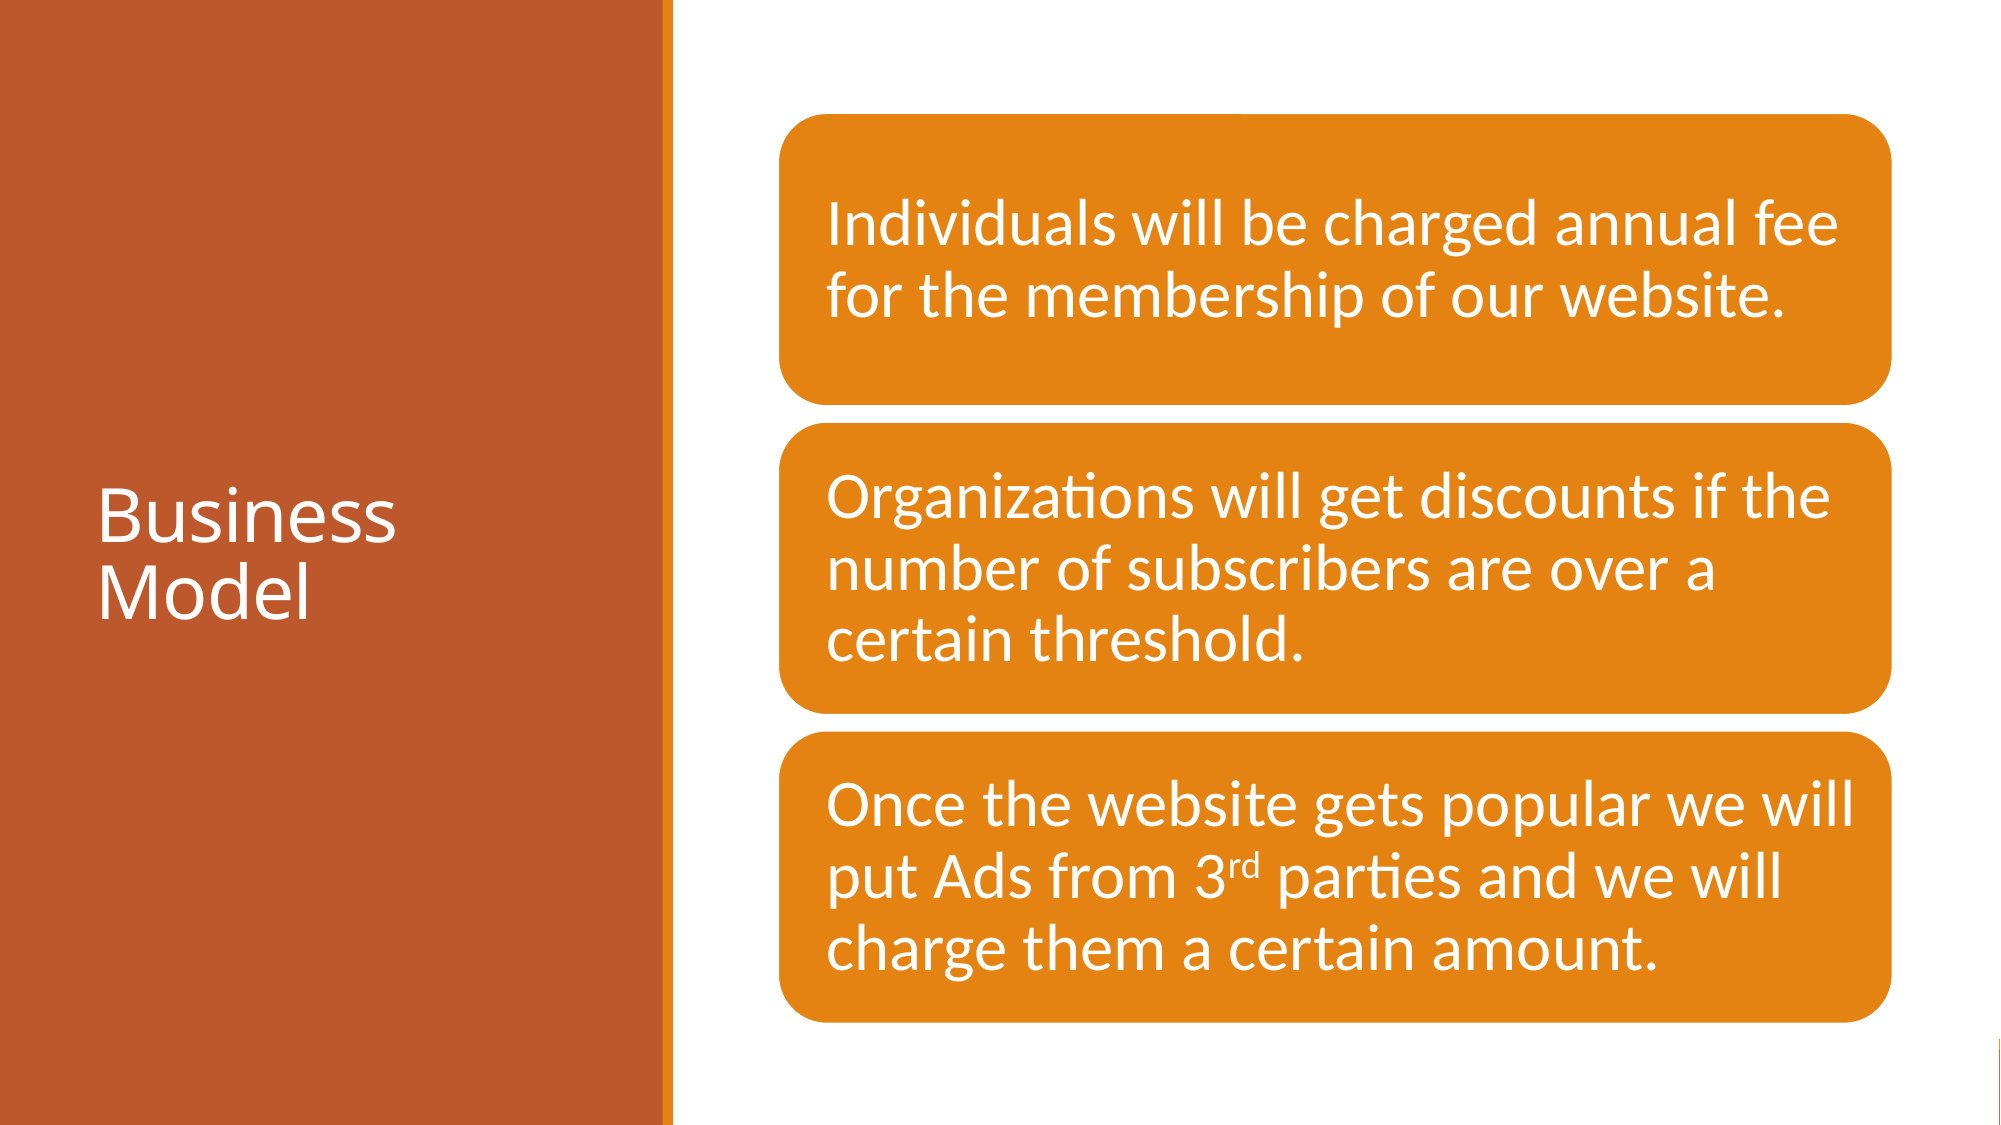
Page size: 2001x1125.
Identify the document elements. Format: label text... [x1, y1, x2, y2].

text_box [0, 0, 661, 1125]
text_box [661, 0, 674, 1125]
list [777, 104, 1894, 1033]
title Business Model [80, 84, 587, 1032]
text_box [674, 0, 2000, 1125]
